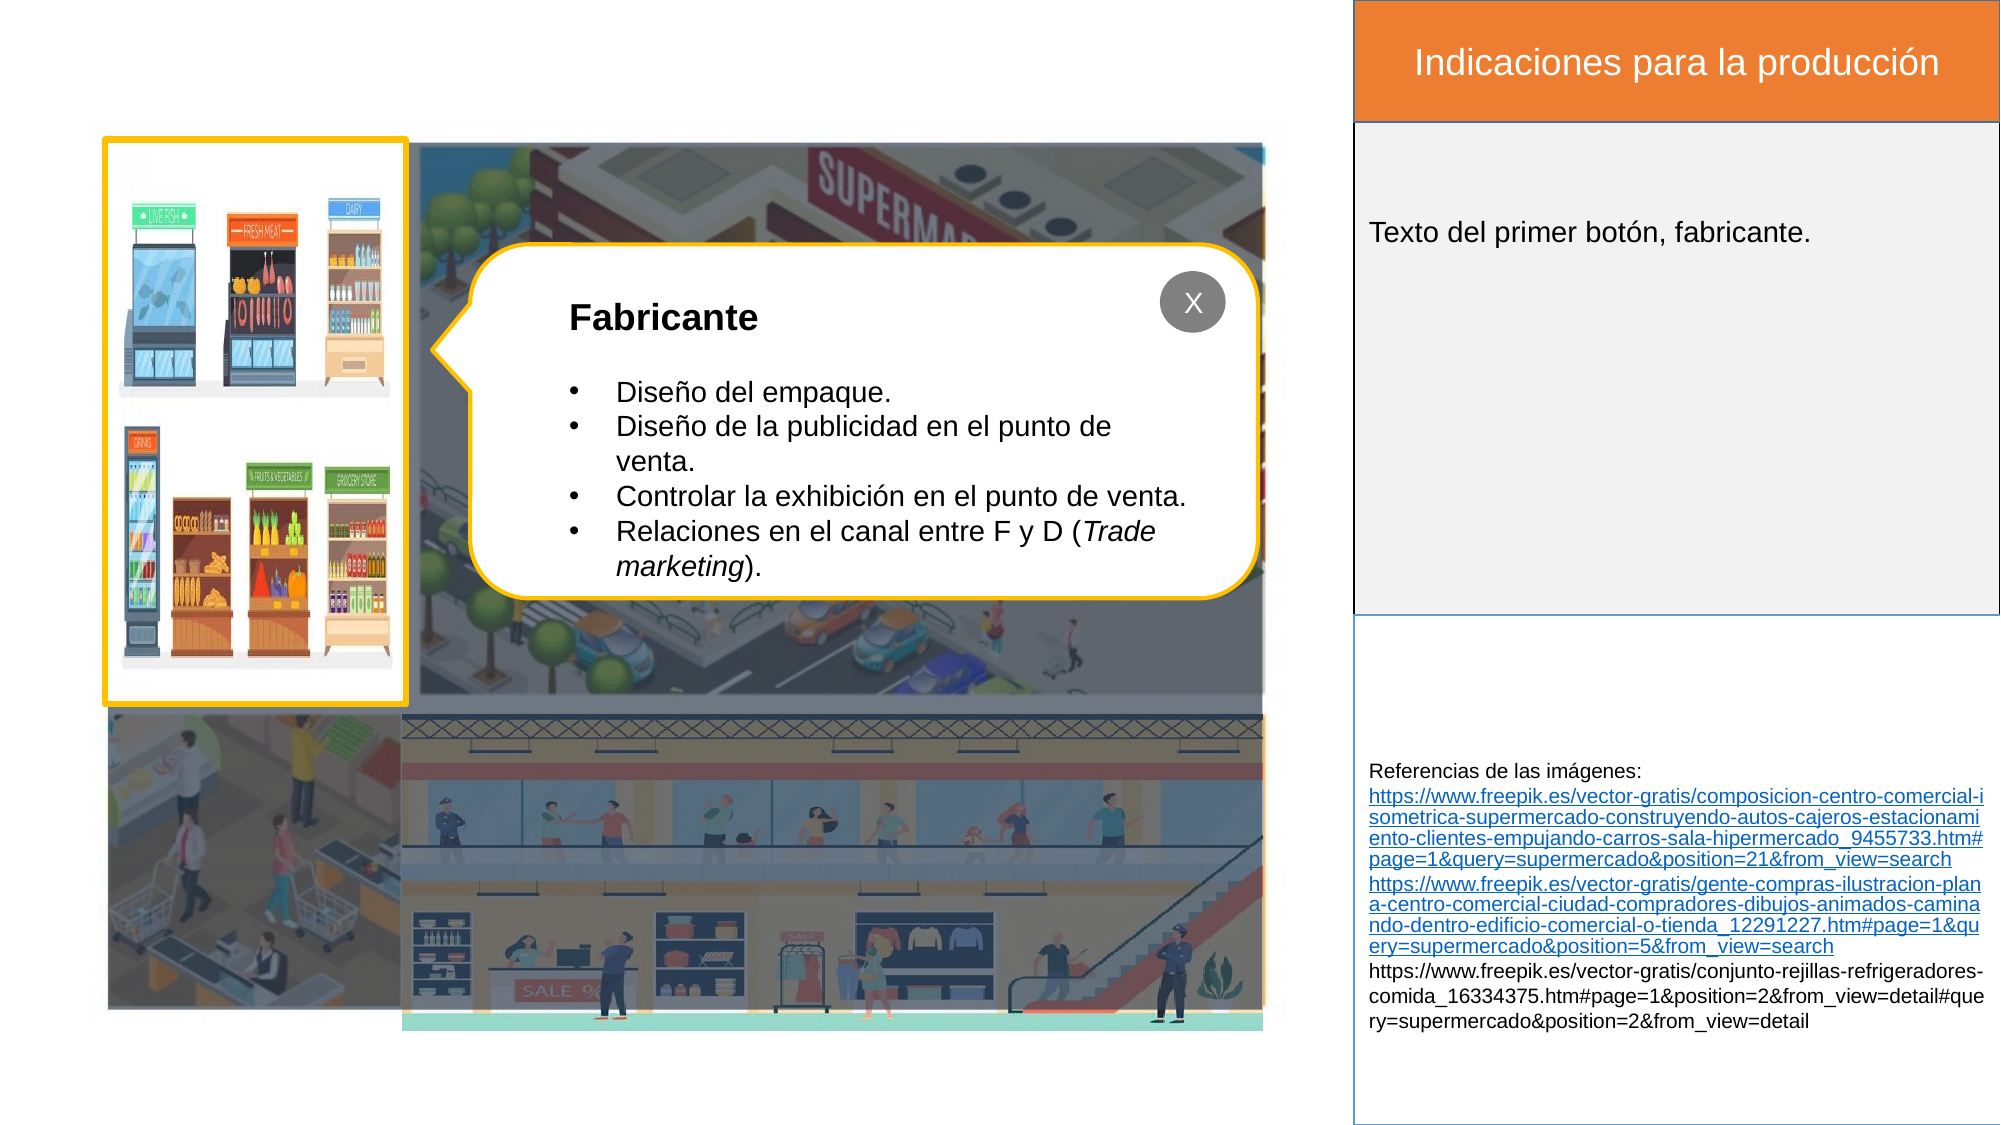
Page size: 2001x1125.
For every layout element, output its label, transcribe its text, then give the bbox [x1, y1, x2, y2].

picture [84, 121, 1287, 1031]
text_box Referencias de las imágenes: https://www.freepik.es/vector-gratis/composicion-centro-comercial-isometrica-supermercado-construyendo-autos-cajeros-estacionamiento-clientes-empujando-carros-sala-hipermercado_9455733.htm#page=1&query=supermercado&position=21&from_view=search https://www.freepik.es/vector-gratis/gente-compras-ilustracion-plana-centro-comercial-ciudad-compradores-dibujos-animados-caminando-dentro-edificio-comercial-o-tienda_12291227.htm#page=1&query=supermercado&position=5&from_view=search https://www.freepik.es/vector-gratis/conjunto-rejillas-refrigeradores-comida_16334375.htm#page=1&position=2&from_view=detail#query=supermercado&position=2&from_view=detail [1353, 615, 2000, 1125]
text_box Texto del primer botón, fabricante. [1353, 206, 2000, 615]
text_box [1353, 122, 2000, 206]
text_box Indicaciones para la producción [1353, 0, 2000, 122]
